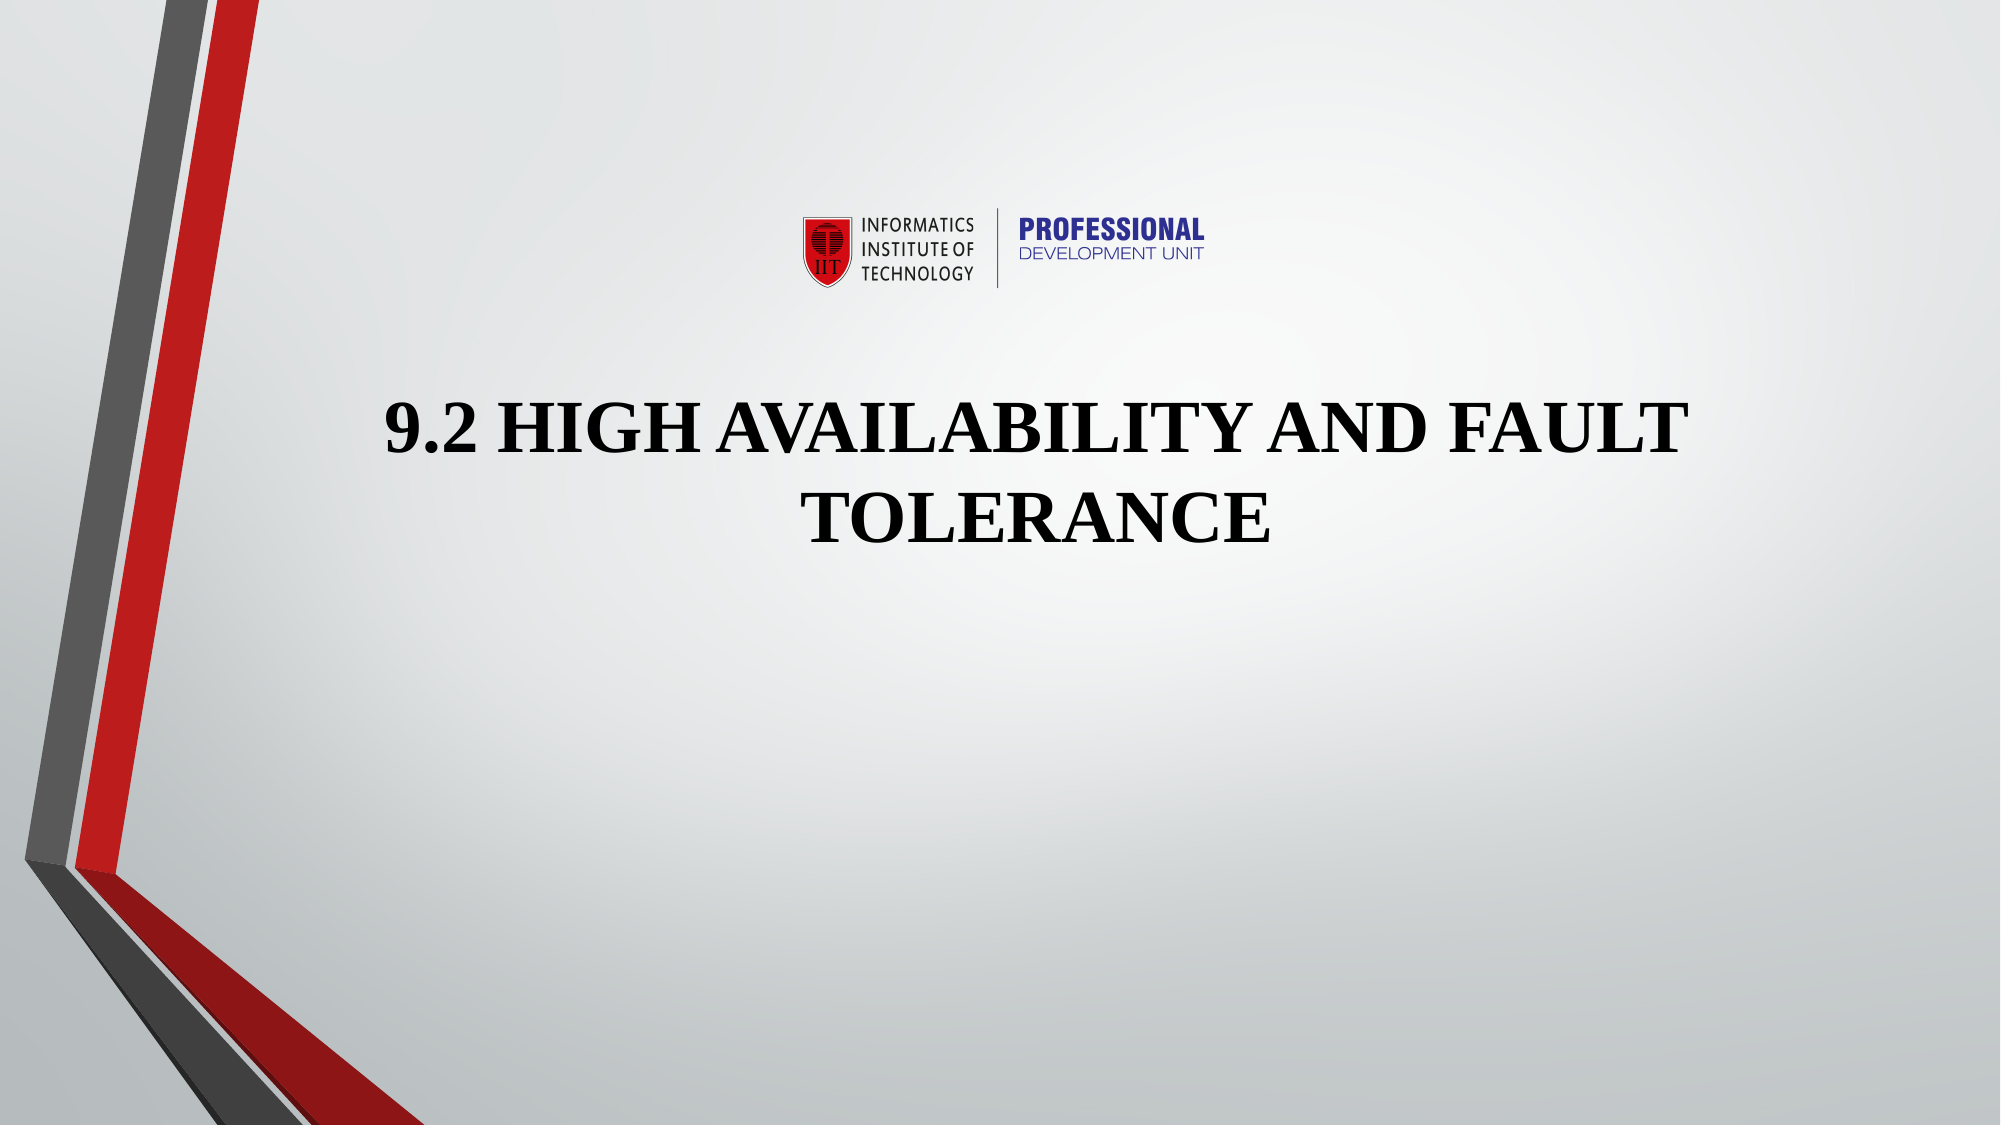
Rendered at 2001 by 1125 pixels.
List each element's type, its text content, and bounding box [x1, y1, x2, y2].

picture [790, 202, 1210, 299]
text_box 9.2 High availability and fault tolerance [195, 298, 1804, 566]
